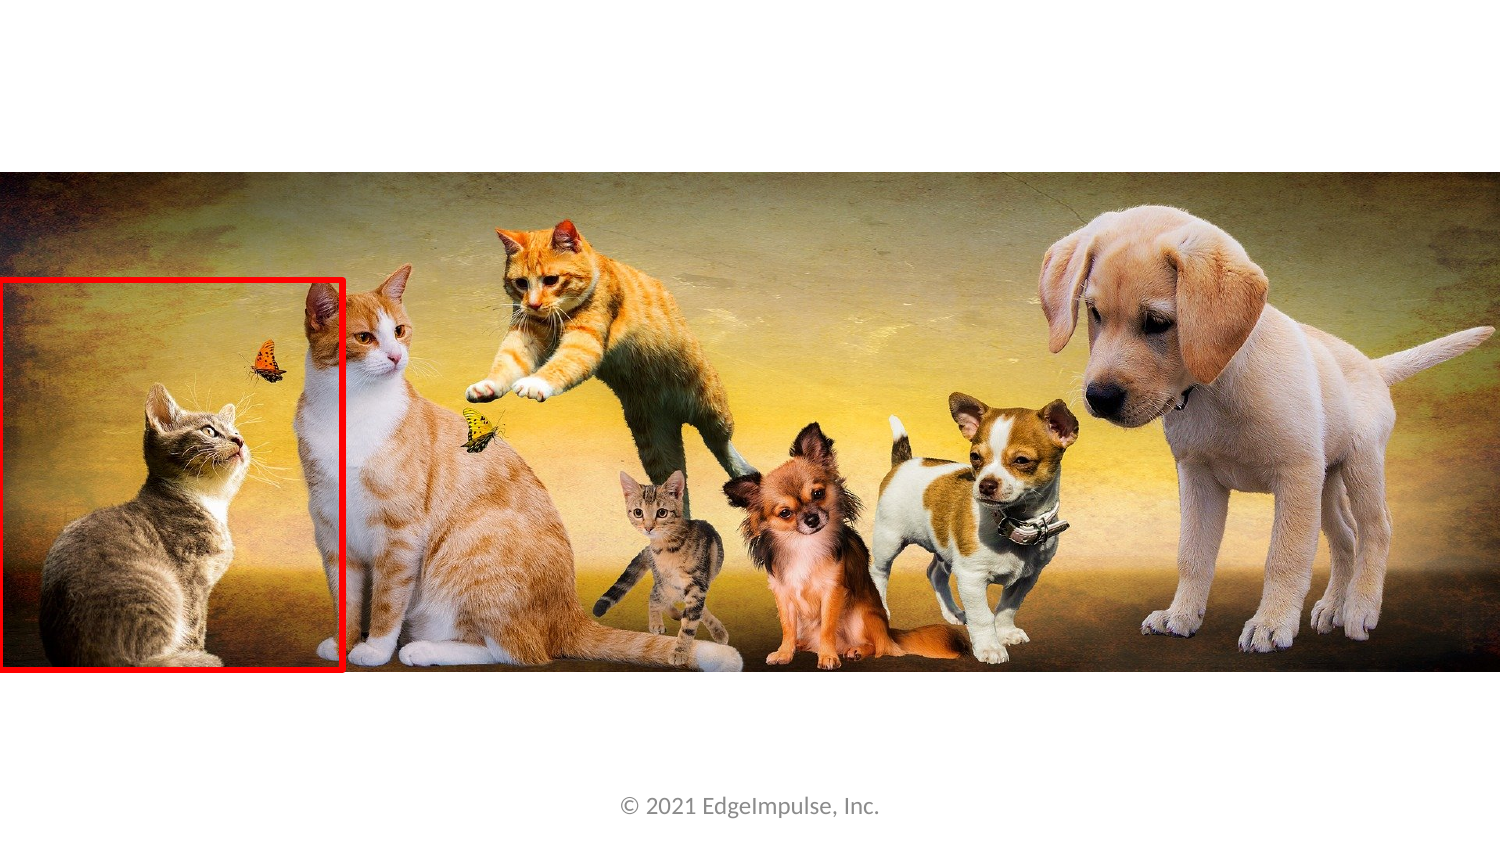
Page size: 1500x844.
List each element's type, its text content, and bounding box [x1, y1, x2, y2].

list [0, 171, 1500, 672]
footer © 2021 EdgeImpulse, Inc. [512, 782, 988, 827]
